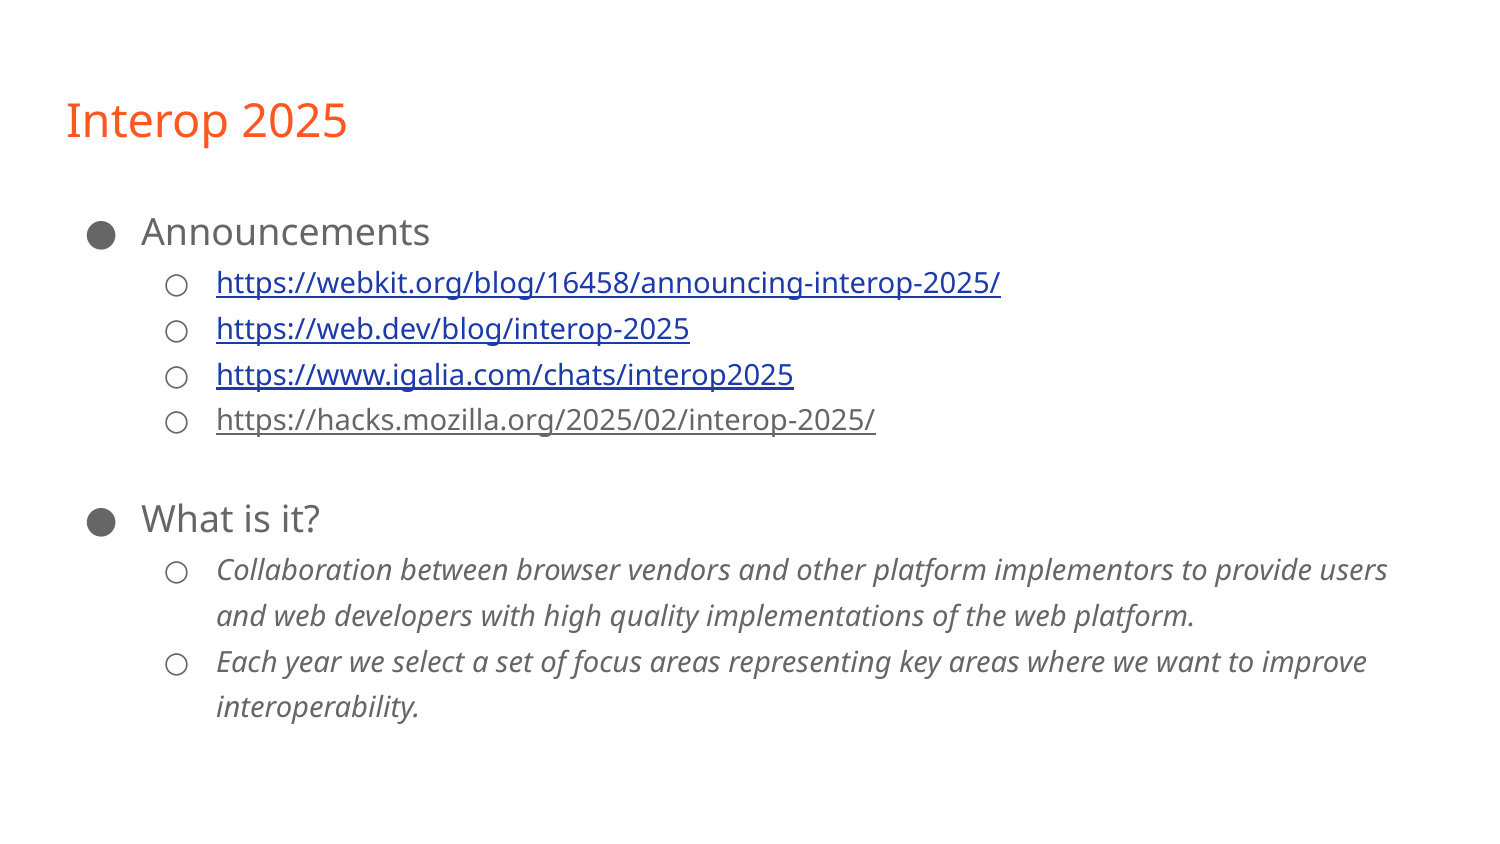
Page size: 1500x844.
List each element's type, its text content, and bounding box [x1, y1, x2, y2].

title Interop 2025 [51, 72, 1449, 167]
list Announcements https://webkit.org/blog/16458/announcing-interop-2025/ https://web.dev/blog/interop-2025 https://www.igalia.com/chats/interop2025 https://hacks.mozilla.org/2025/02/interop-2025/ What is it? Collaboration between browser vendors and other platform implementors to provide users and web developers with high quality implementations of the web platform. Each year we select a set of focus areas representing key areas where we want to improve interoperability. [51, 183, 1449, 838]
